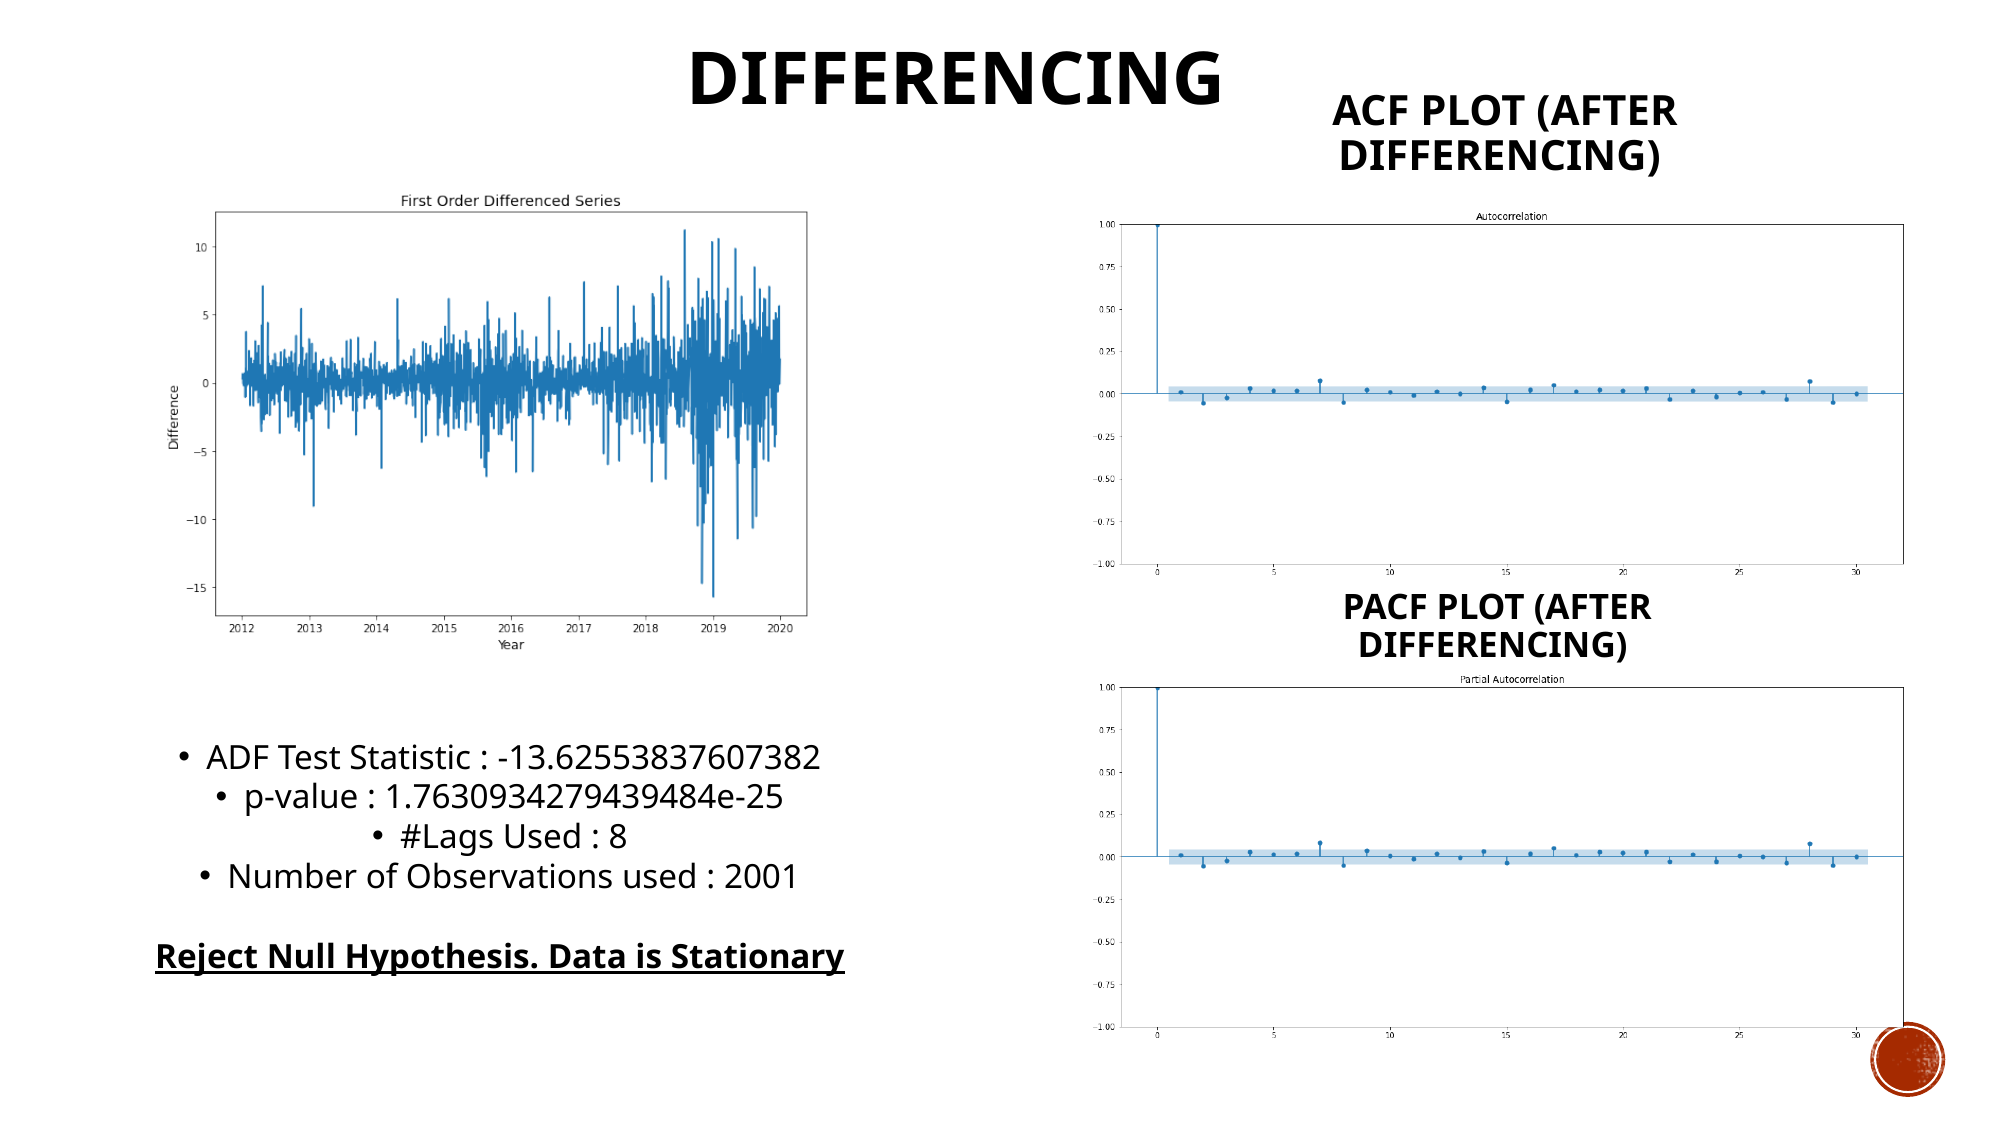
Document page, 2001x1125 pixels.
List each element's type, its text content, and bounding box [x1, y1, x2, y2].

text_box ACF PLOT (AFTER DIFFERENCING) [1240, 82, 1770, 175]
picture [1086, 669, 1908, 1045]
title Differencing [650, 17, 1241, 145]
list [162, 190, 812, 657]
text_box PACF PLOT (AFTER DIFFERENCING) [1317, 582, 1677, 669]
picture [1086, 206, 1908, 582]
text_box ADF Test Statistic : -13.62553837607382 p-value : 1.7630934279439484e-25 #Lags Used : 8 Number of Observations used : 2001 Reject Null Hypothesis. Data is Stationary [0, 728, 1001, 983]
